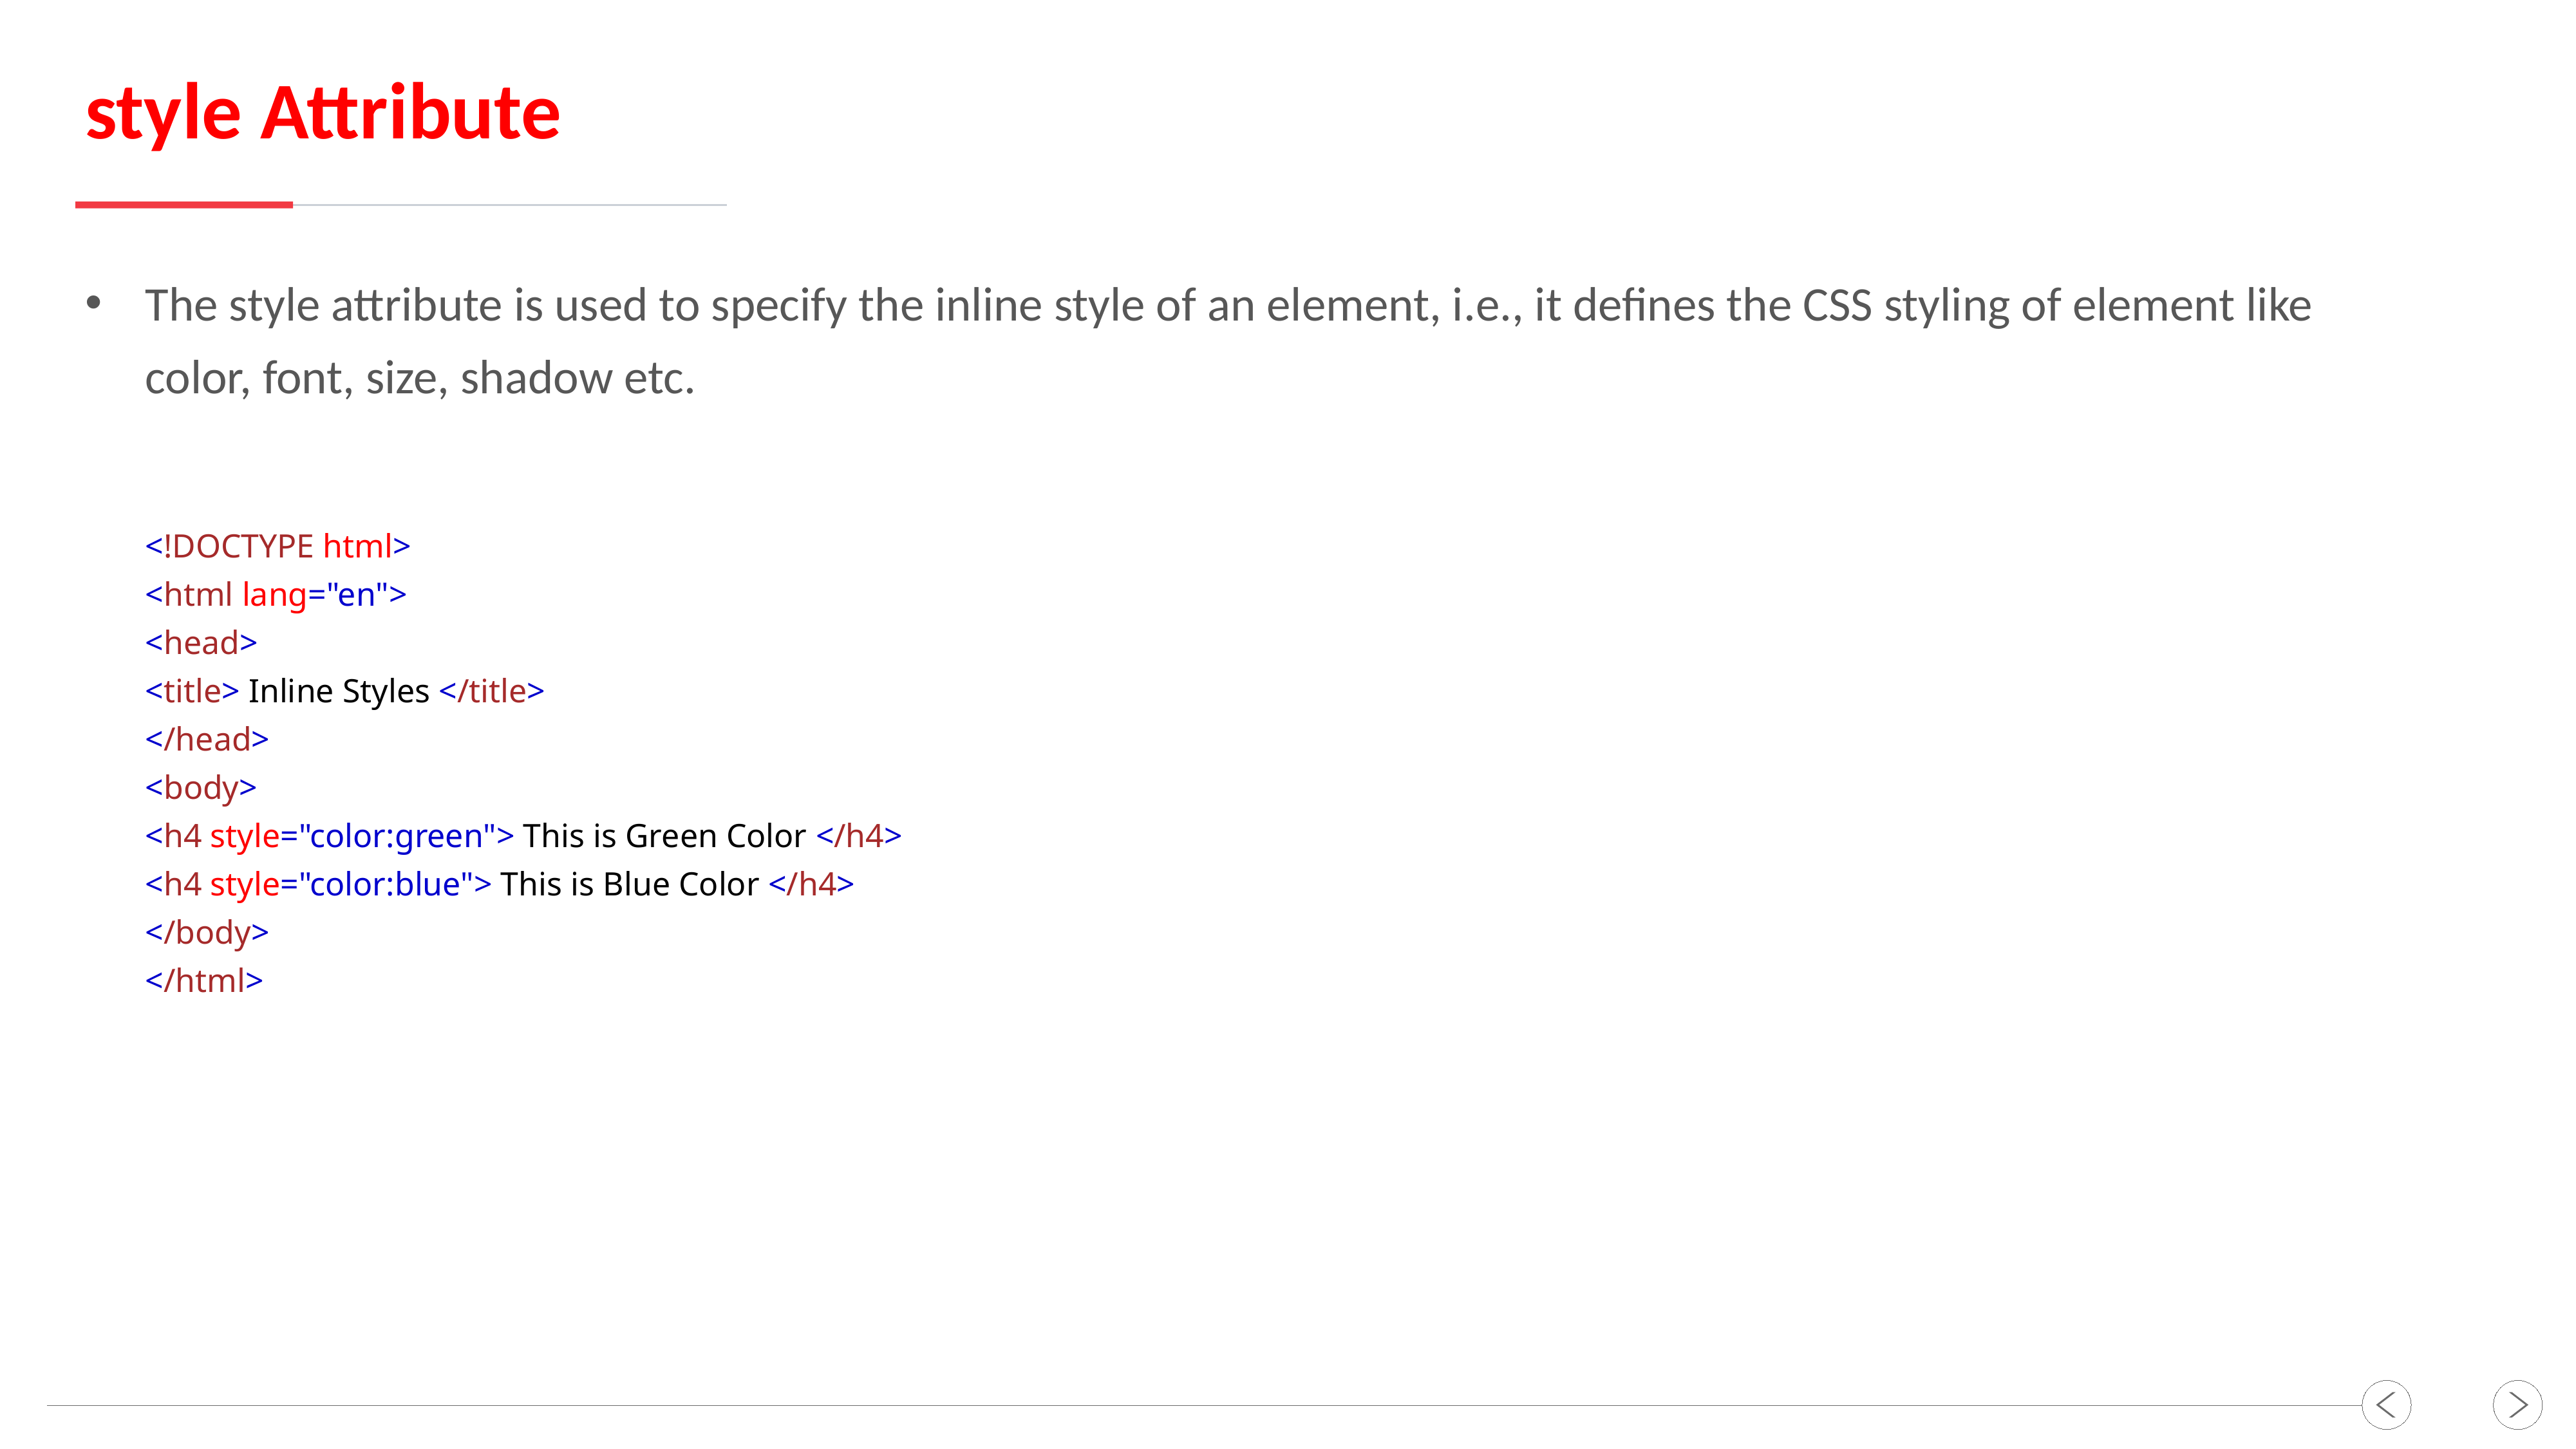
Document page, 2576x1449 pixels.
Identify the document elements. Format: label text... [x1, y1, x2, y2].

list The style attribute is used to specify the inline style of an element, i.e., it defines the CSS styling of element like color, font, size, shadow etc. <!DOCTYPE html> <html lang="en"> <head> <title> Inline Styles </title> </head> <body> <h4 style="color:green"> This is Green Color </h4> <h4 style="color:blue"> This is Blue Color </h4> </body> </html> [75, 253, 2329, 1304]
list style Attribute [75, 56, 2496, 157]
